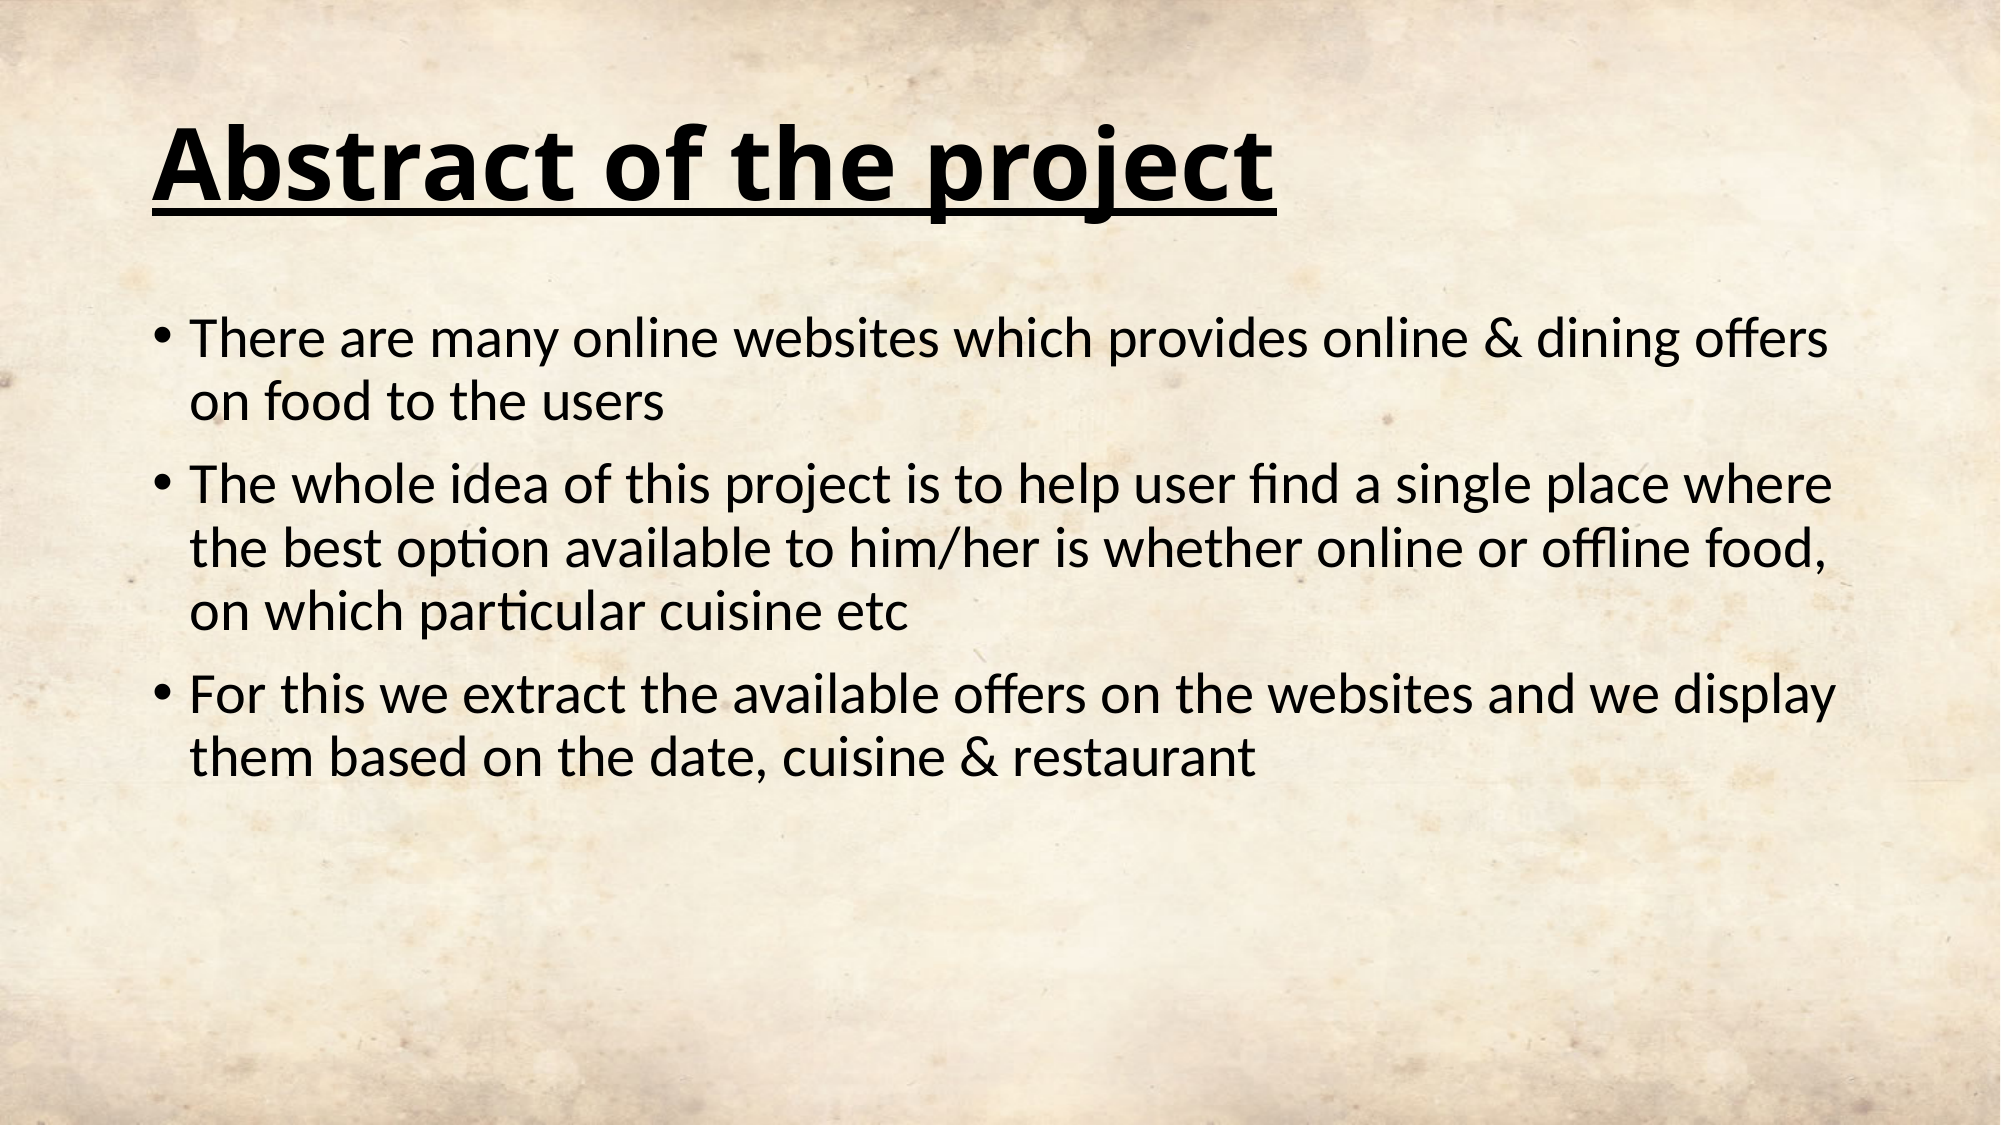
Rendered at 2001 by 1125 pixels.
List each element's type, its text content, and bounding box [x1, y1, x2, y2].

title Abstract of the project [137, 59, 1863, 278]
list There are many online websites which provides online & dining offers on food to the users The whole idea of this project is to help user find a single place where the best option available to him/her is whether online or offline food, on which particular cuisine etc For this we extract the available offers on the websites and we display them based on the date, cuisine & restaurant [137, 299, 1863, 1014]
picture [0, 0, 2001, 1125]
